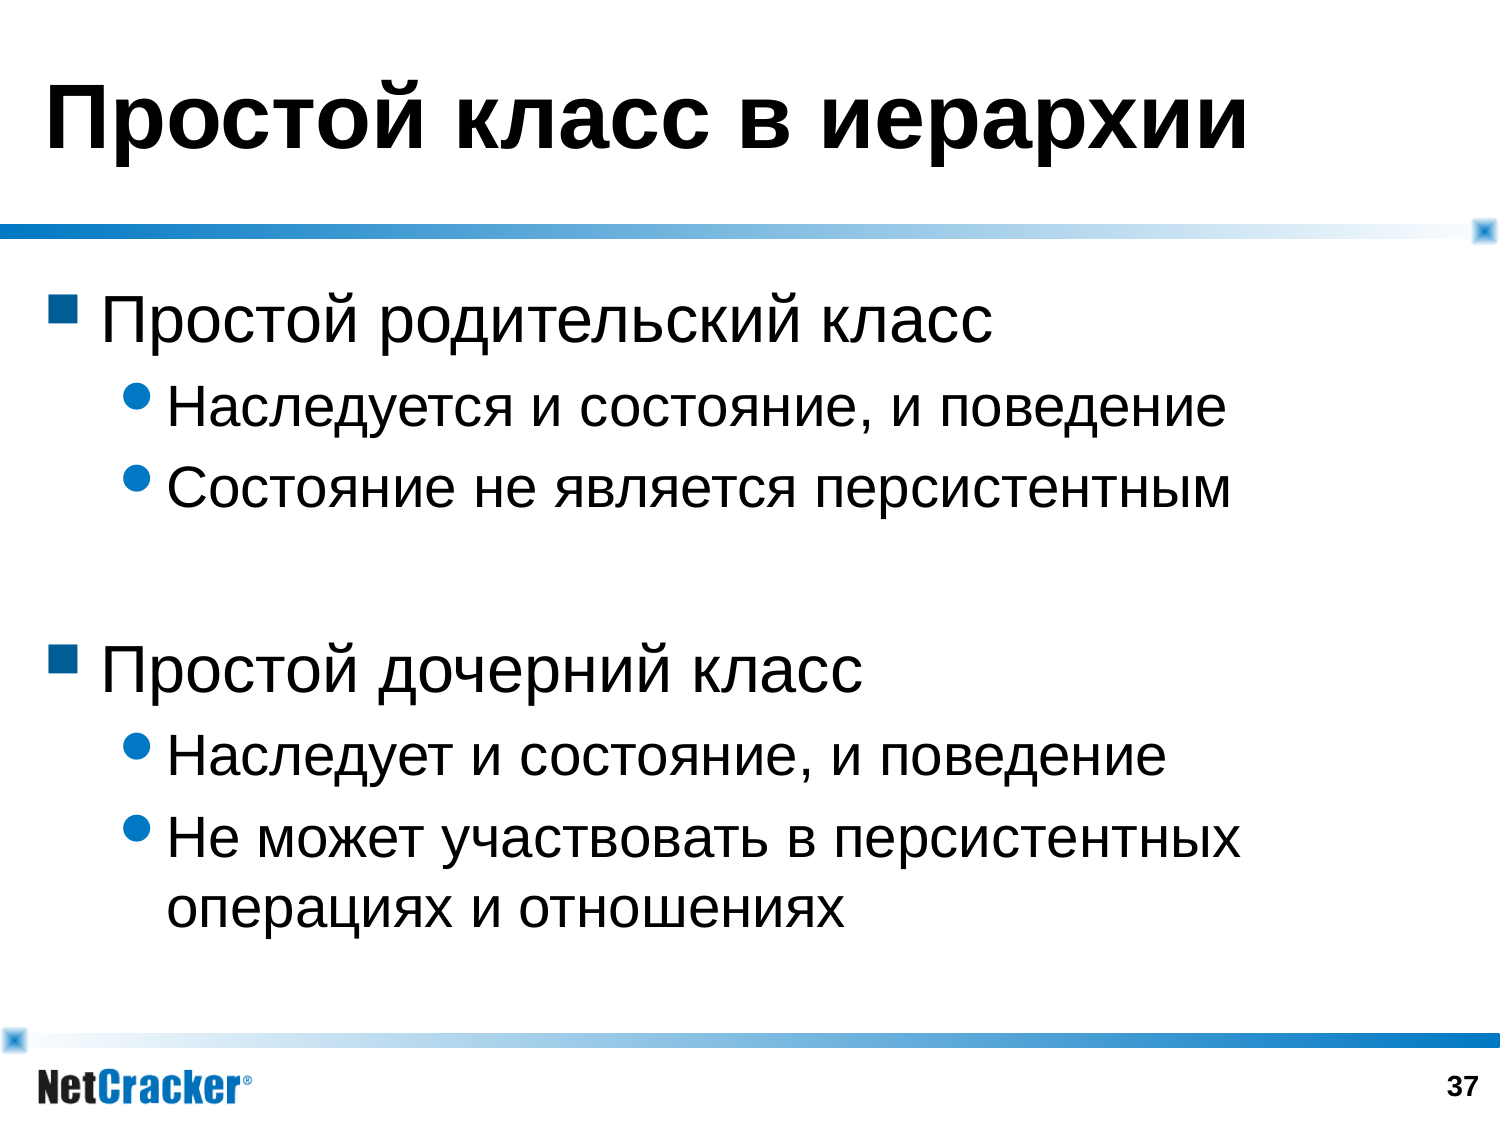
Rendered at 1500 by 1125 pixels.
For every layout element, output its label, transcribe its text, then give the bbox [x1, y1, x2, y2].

slide_number 36 [1143, 1034, 1495, 1111]
title Простой класс в иерархии [29, 0, 1470, 225]
picture [34, 1063, 256, 1118]
list Простой родительский класс Наследуется и состояние, и поведение Состояние не является персистентным Простой дочерний класс Наследует и состояние, и поведение Не может участвовать в персистентных операциях и отношениях [29, 268, 1470, 1004]
